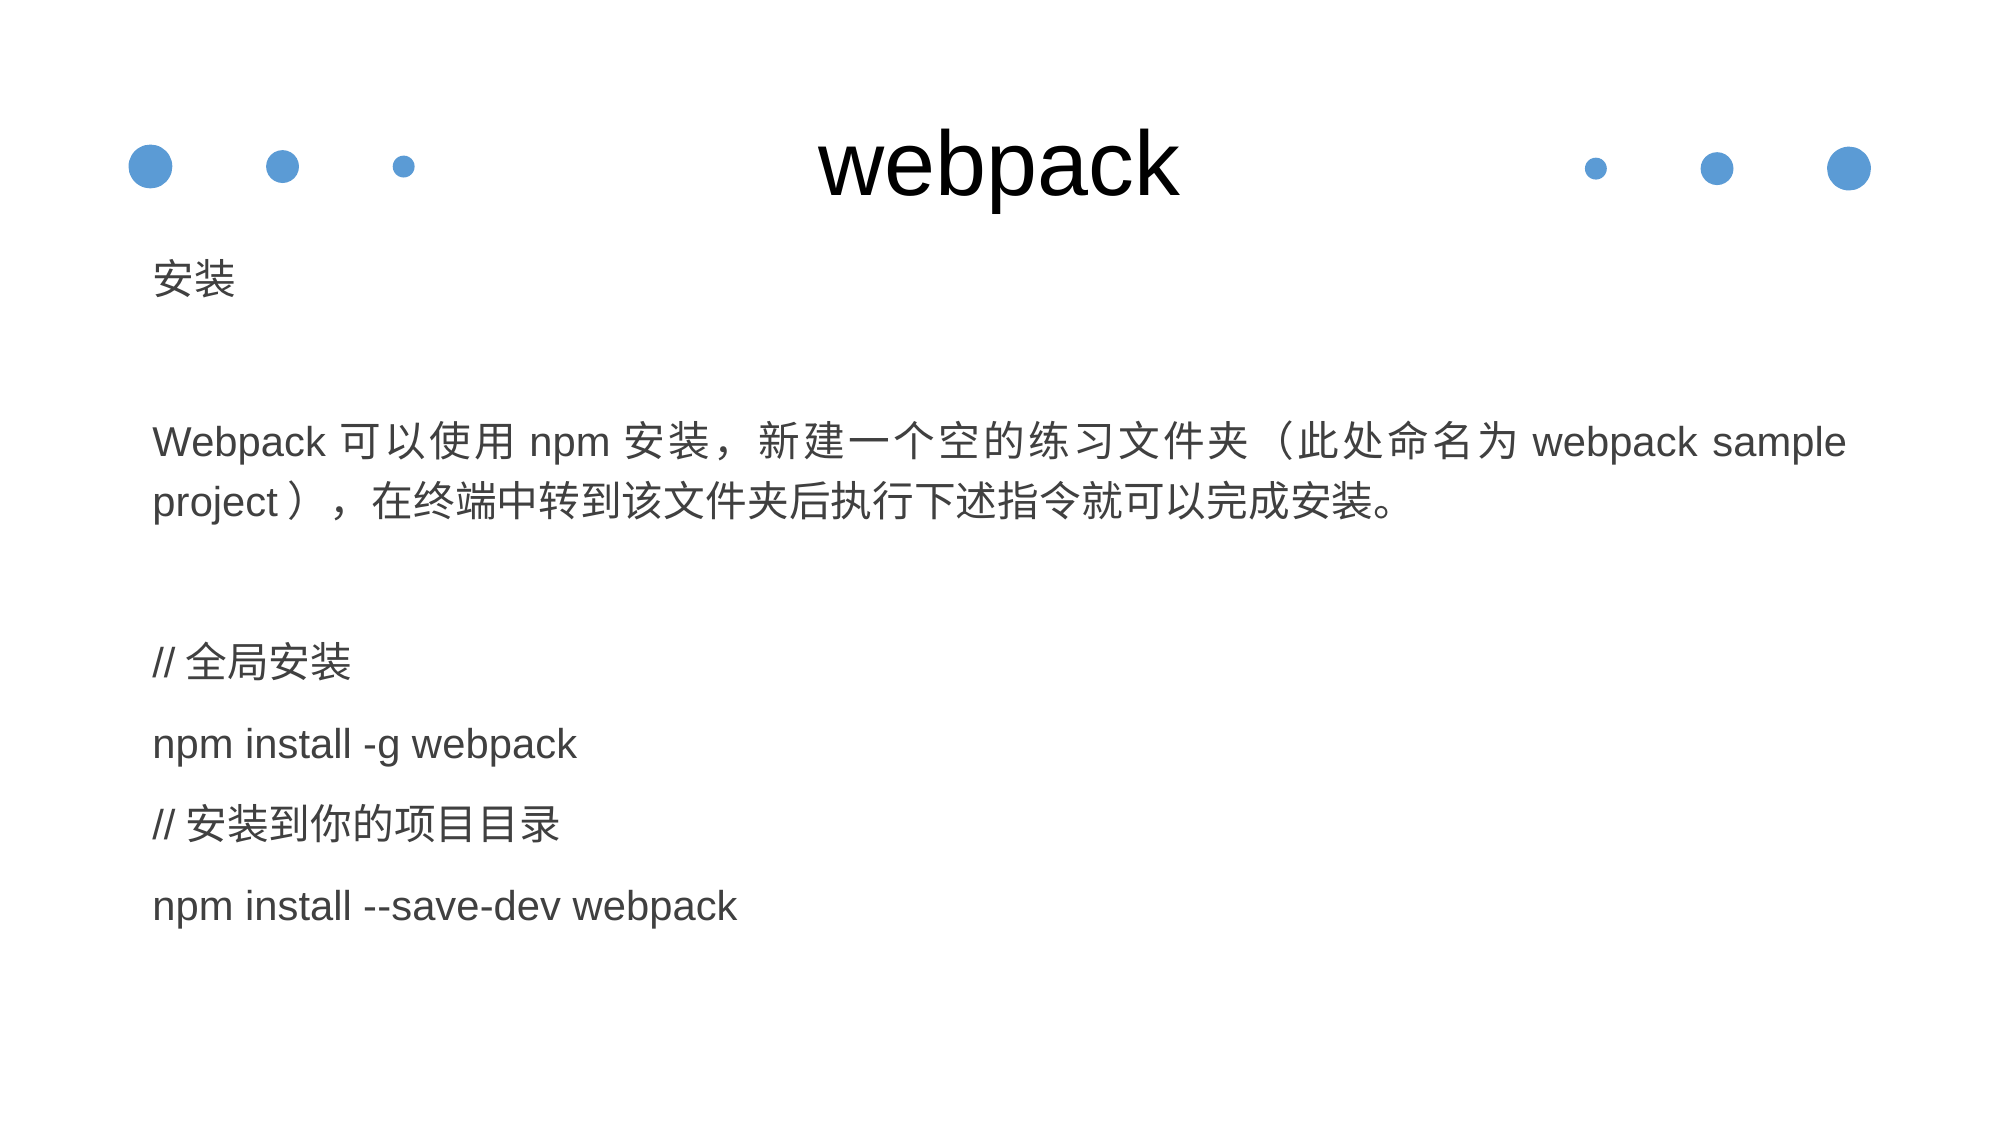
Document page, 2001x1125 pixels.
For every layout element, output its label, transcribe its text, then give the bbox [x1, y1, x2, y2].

list 安装 Webpack可以使用npm安装，新建一个空的练习文件夹（此处命名为webpack sample project），在终端中转到该文件夹后执行下述指令就可以完成安装。 //全局安装 npm install -g webpack //安装到你的项目目录 npm install --save-dev webpack [137, 234, 1863, 1014]
title webpack [414, 59, 1585, 234]
